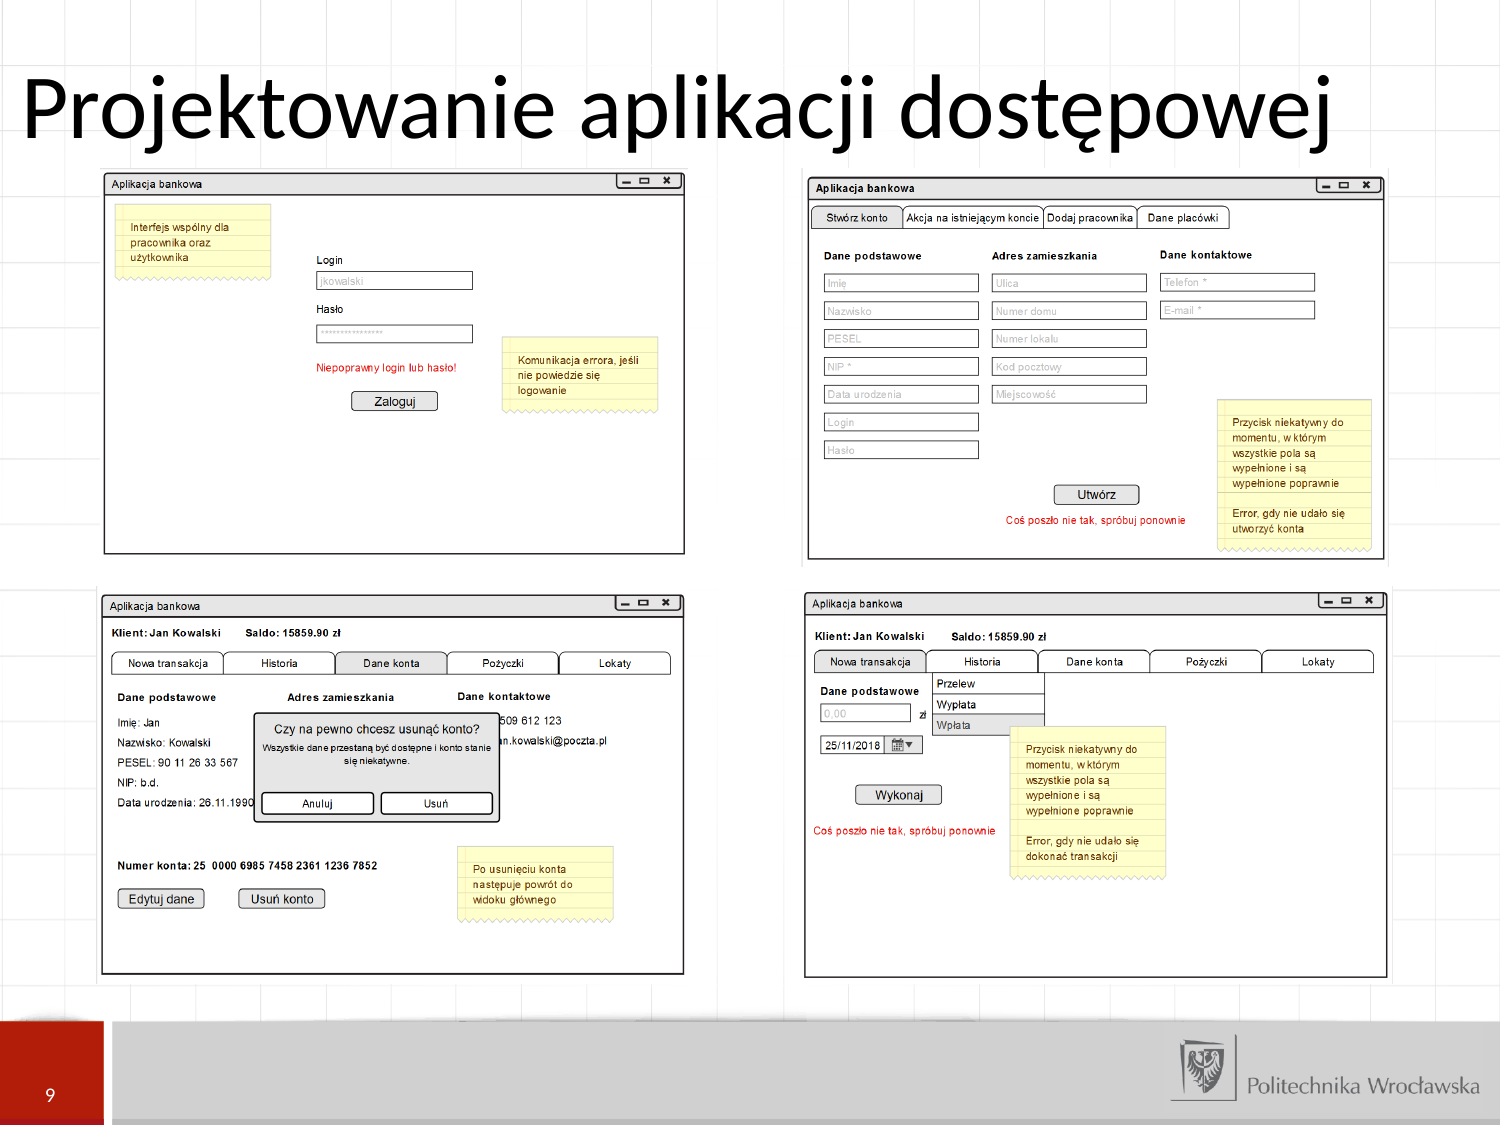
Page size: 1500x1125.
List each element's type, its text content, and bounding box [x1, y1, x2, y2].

list Projektowanie aplikacji dostępowej [21, 30, 1484, 173]
picture [0, 0, 1500, 1125]
